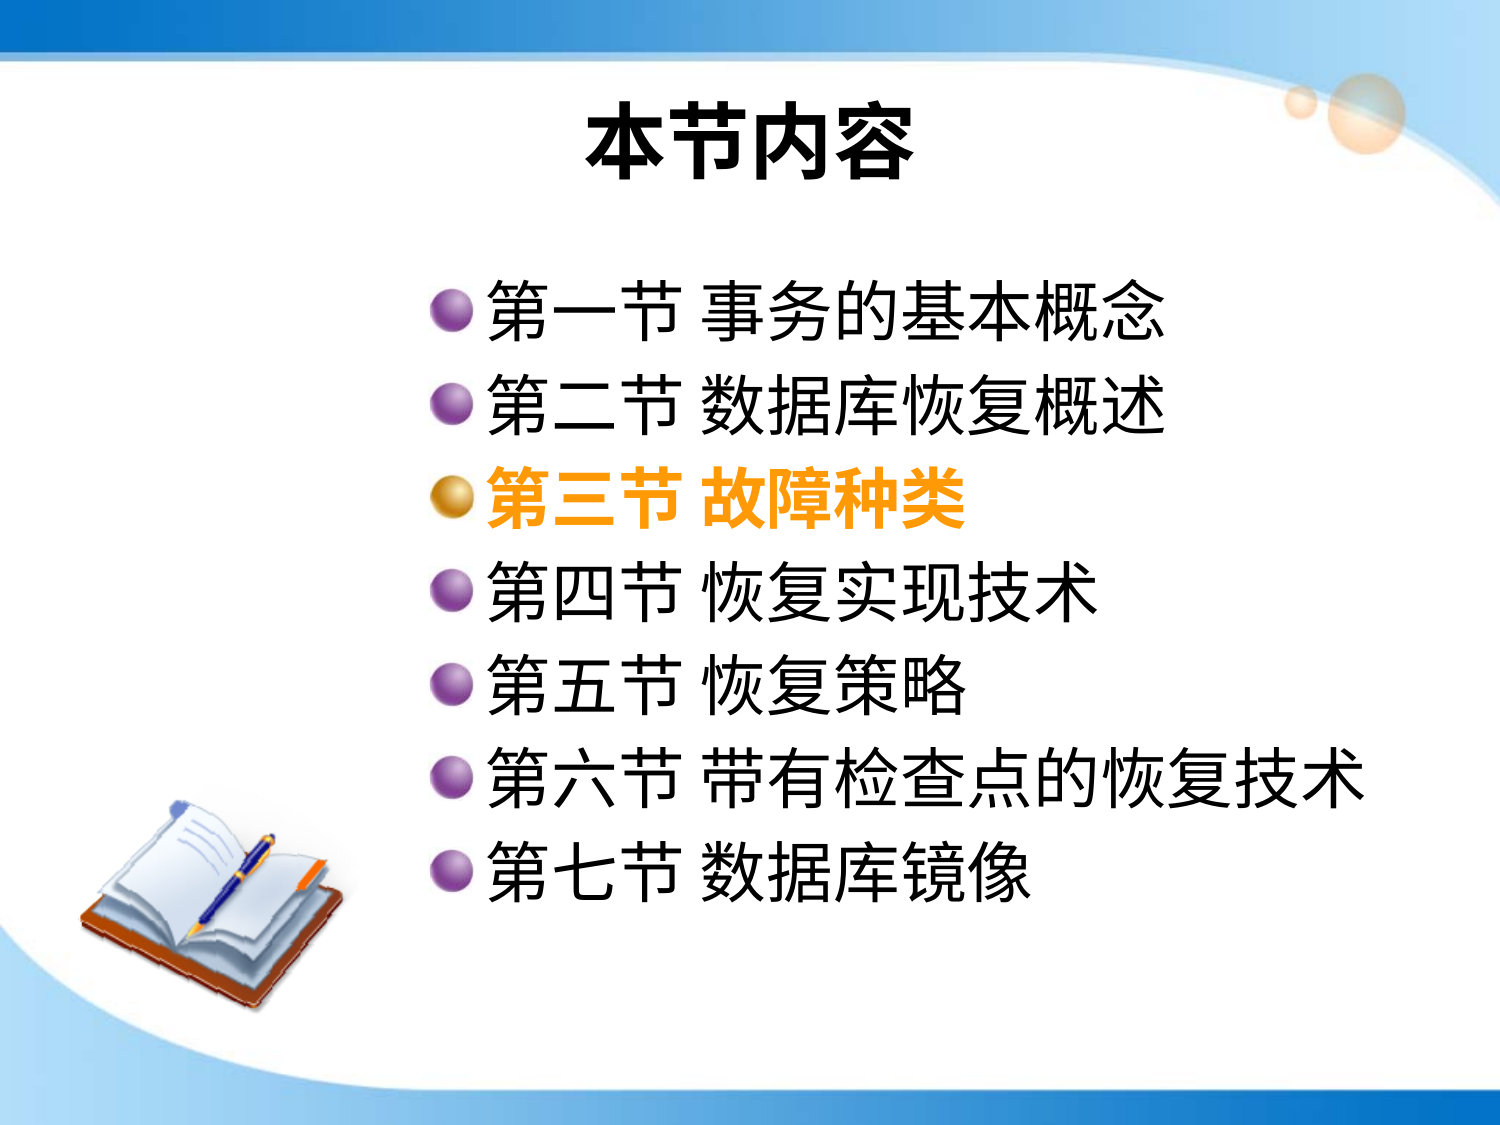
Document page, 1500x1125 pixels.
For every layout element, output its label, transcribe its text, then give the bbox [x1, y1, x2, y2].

list 第一节 事务的基本概念 第二节 数据库恢复概述 第三节 故障种类 第四节 恢复实现技术 第五节 恢复策略 第六节 带有检查点的恢复技术 第七节 数据库镜像 [413, 262, 1426, 1006]
picture [0, 0, 1500, 1125]
title 本节内容 [75, 45, 1425, 233]
